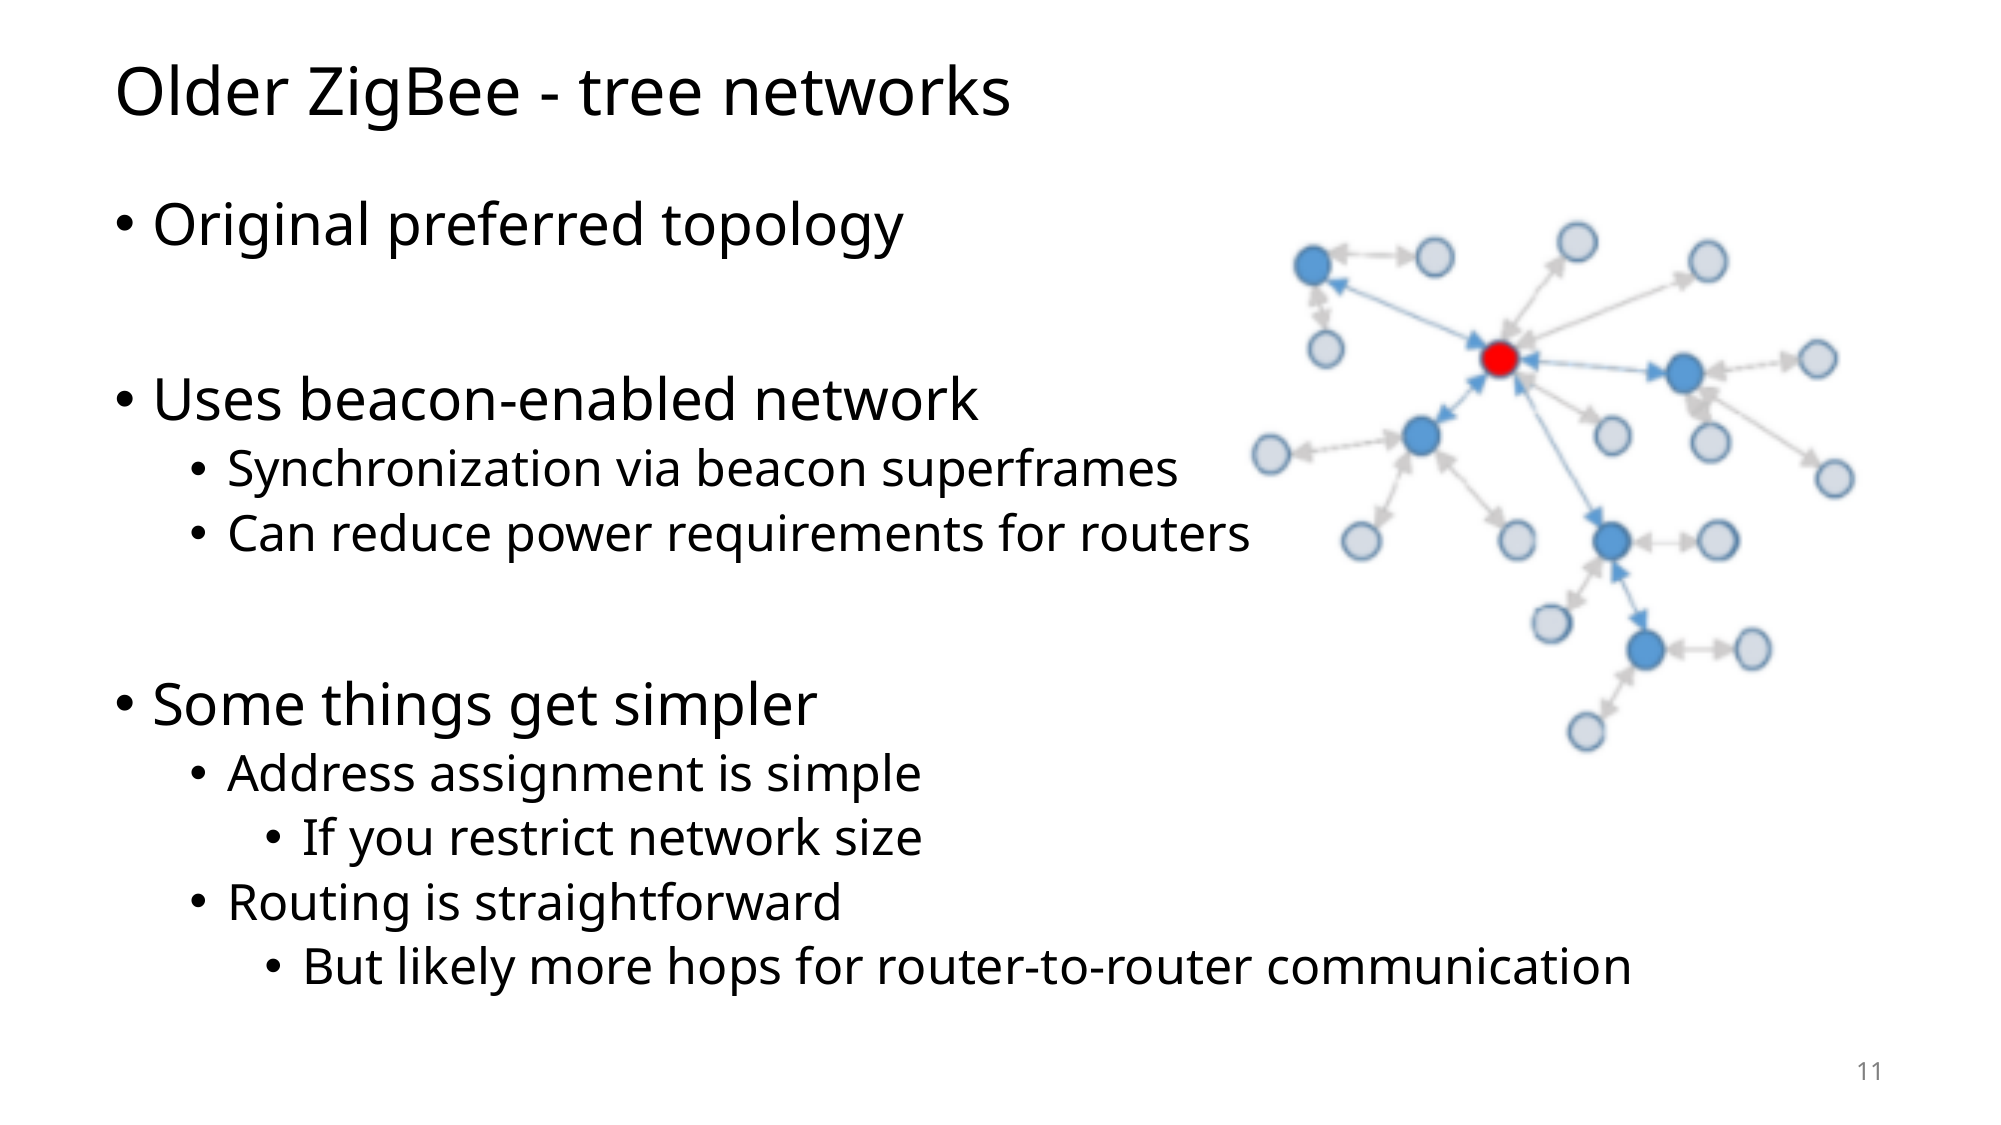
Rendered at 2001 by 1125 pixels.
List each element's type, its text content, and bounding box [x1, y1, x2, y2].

title Older ZigBee - tree networks [99, 37, 1900, 150]
slide_number 11 [1749, 1042, 1900, 1103]
picture [1226, 212, 1880, 779]
list Original preferred topology Uses beacon-enabled network Synchronization via beacon superframes Can reduce power requirements for routers Some things get simpler Address assignment is simple If you restrict network size Routing is straightforward But likely more hops for router-to-router communication [99, 187, 1900, 1013]
